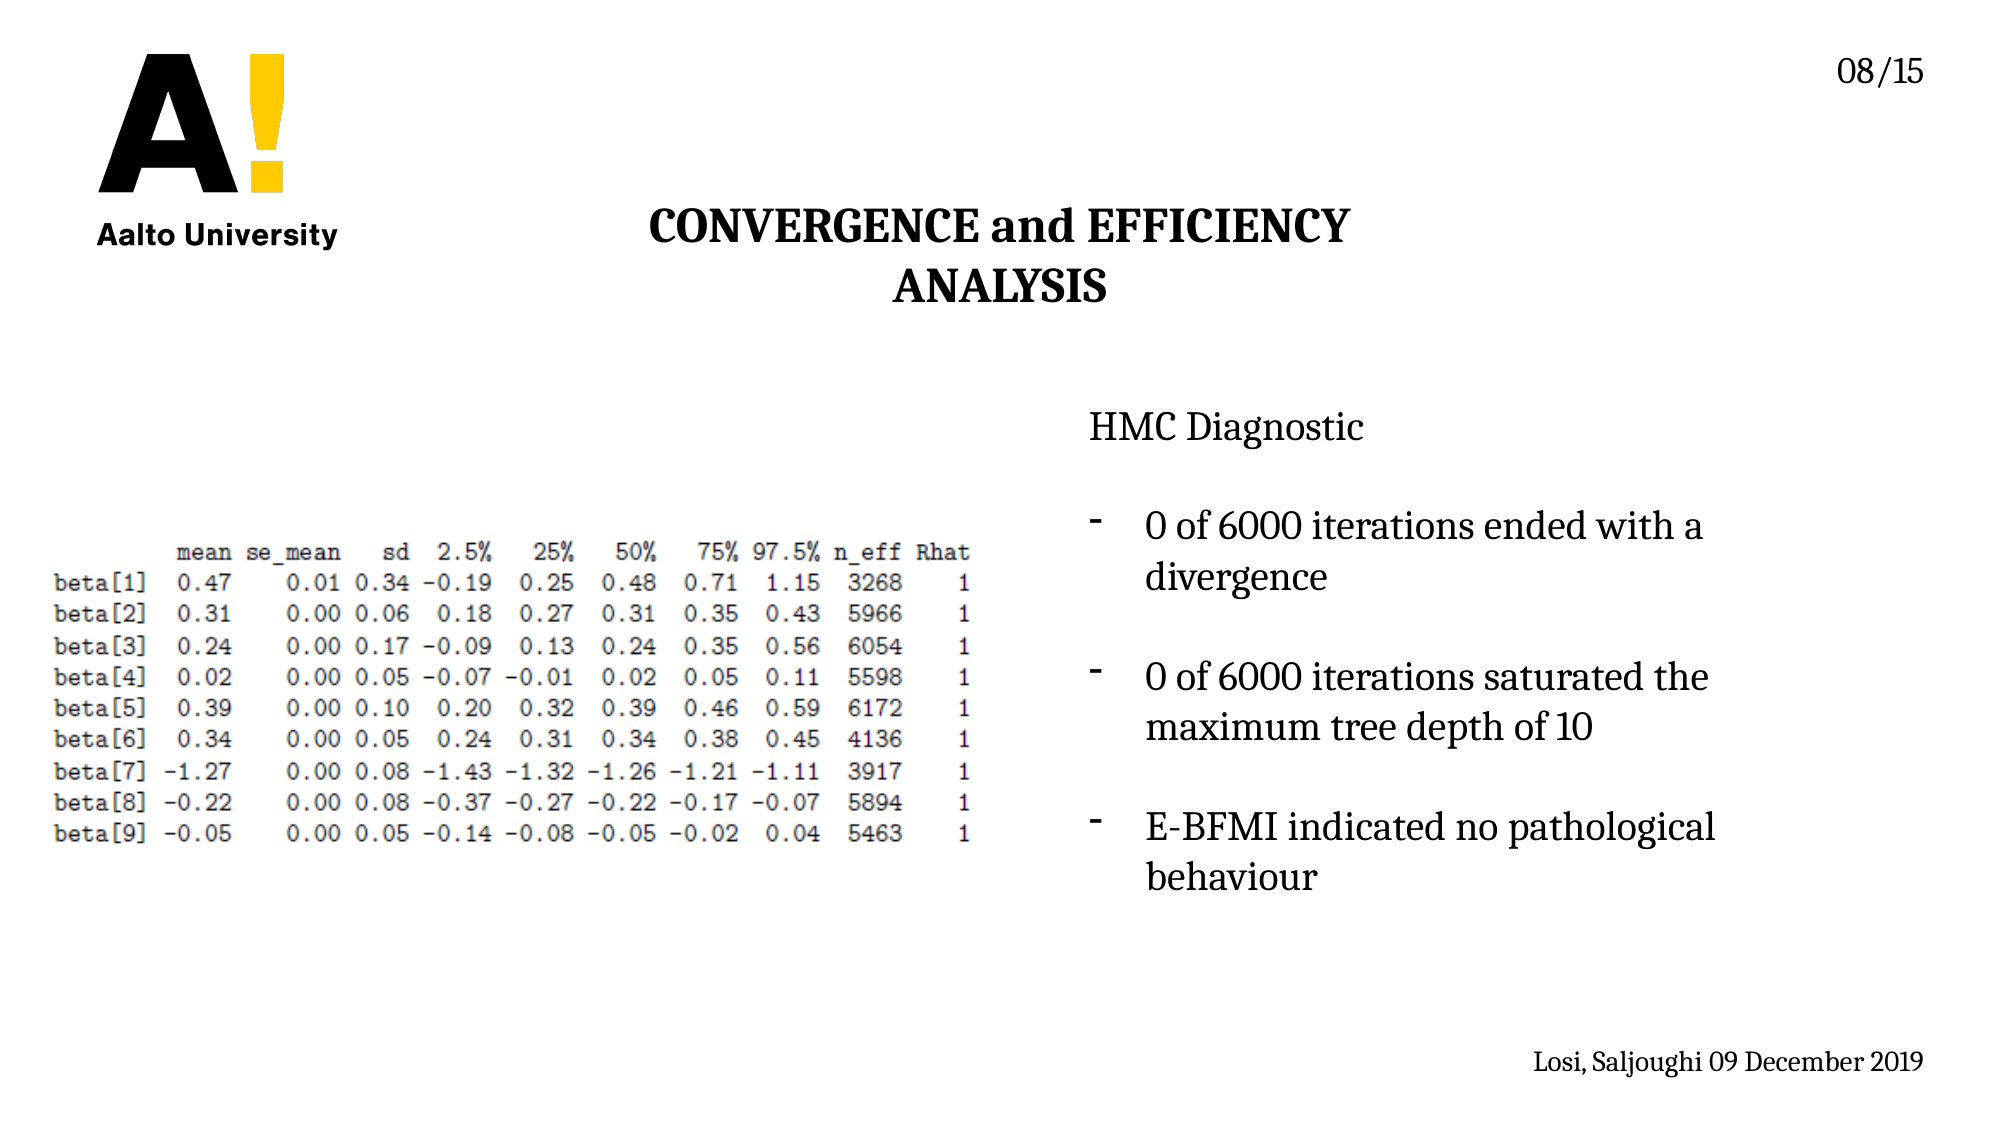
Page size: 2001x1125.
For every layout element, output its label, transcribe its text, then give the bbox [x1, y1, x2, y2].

picture [48, 531, 1000, 872]
text_box HMC Diagnostic 0 of 6000 iterations ended with a divergence 0 of 6000 iterations saturated the maximum tree depth of 10 E-BFMI indicated no pathological behaviour [1074, 390, 1866, 1006]
picture [86, 43, 348, 261]
text_box Losi, Saljoughi 09 December 2019 [1475, 1034, 1940, 1085]
text_box CONVERGENCE and EFFICIENCY ANALYSIS [628, 185, 1372, 320]
text_box 08/15 [1796, 39, 1940, 99]
